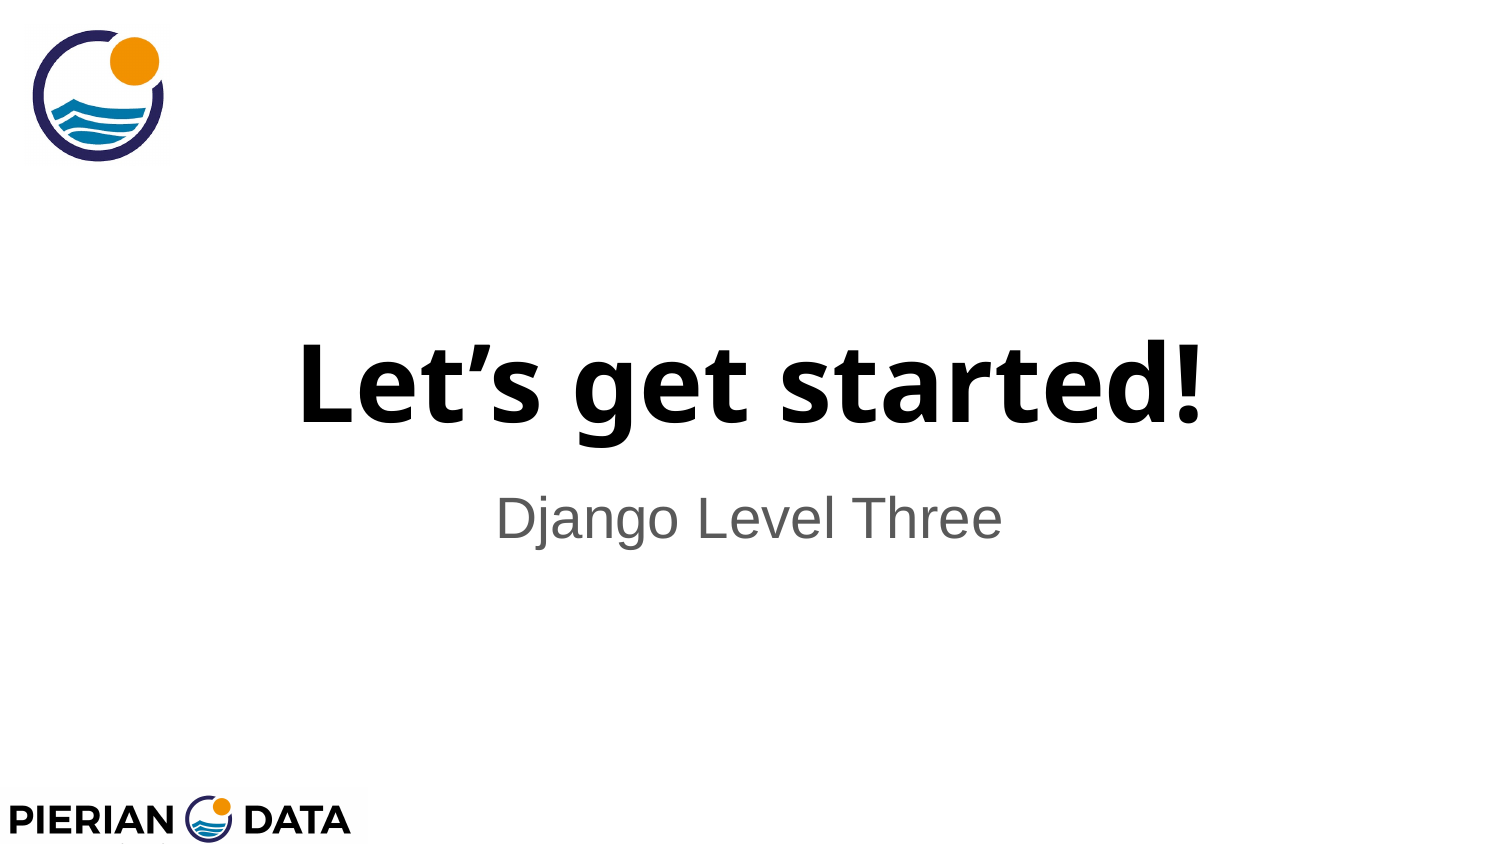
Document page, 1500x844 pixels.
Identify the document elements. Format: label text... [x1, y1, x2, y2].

subtitle Django Level Three [51, 464, 1449, 595]
picture [24, 24, 172, 167]
title Let’s get started! [51, 122, 1449, 459]
picture [0, 787, 368, 844]
